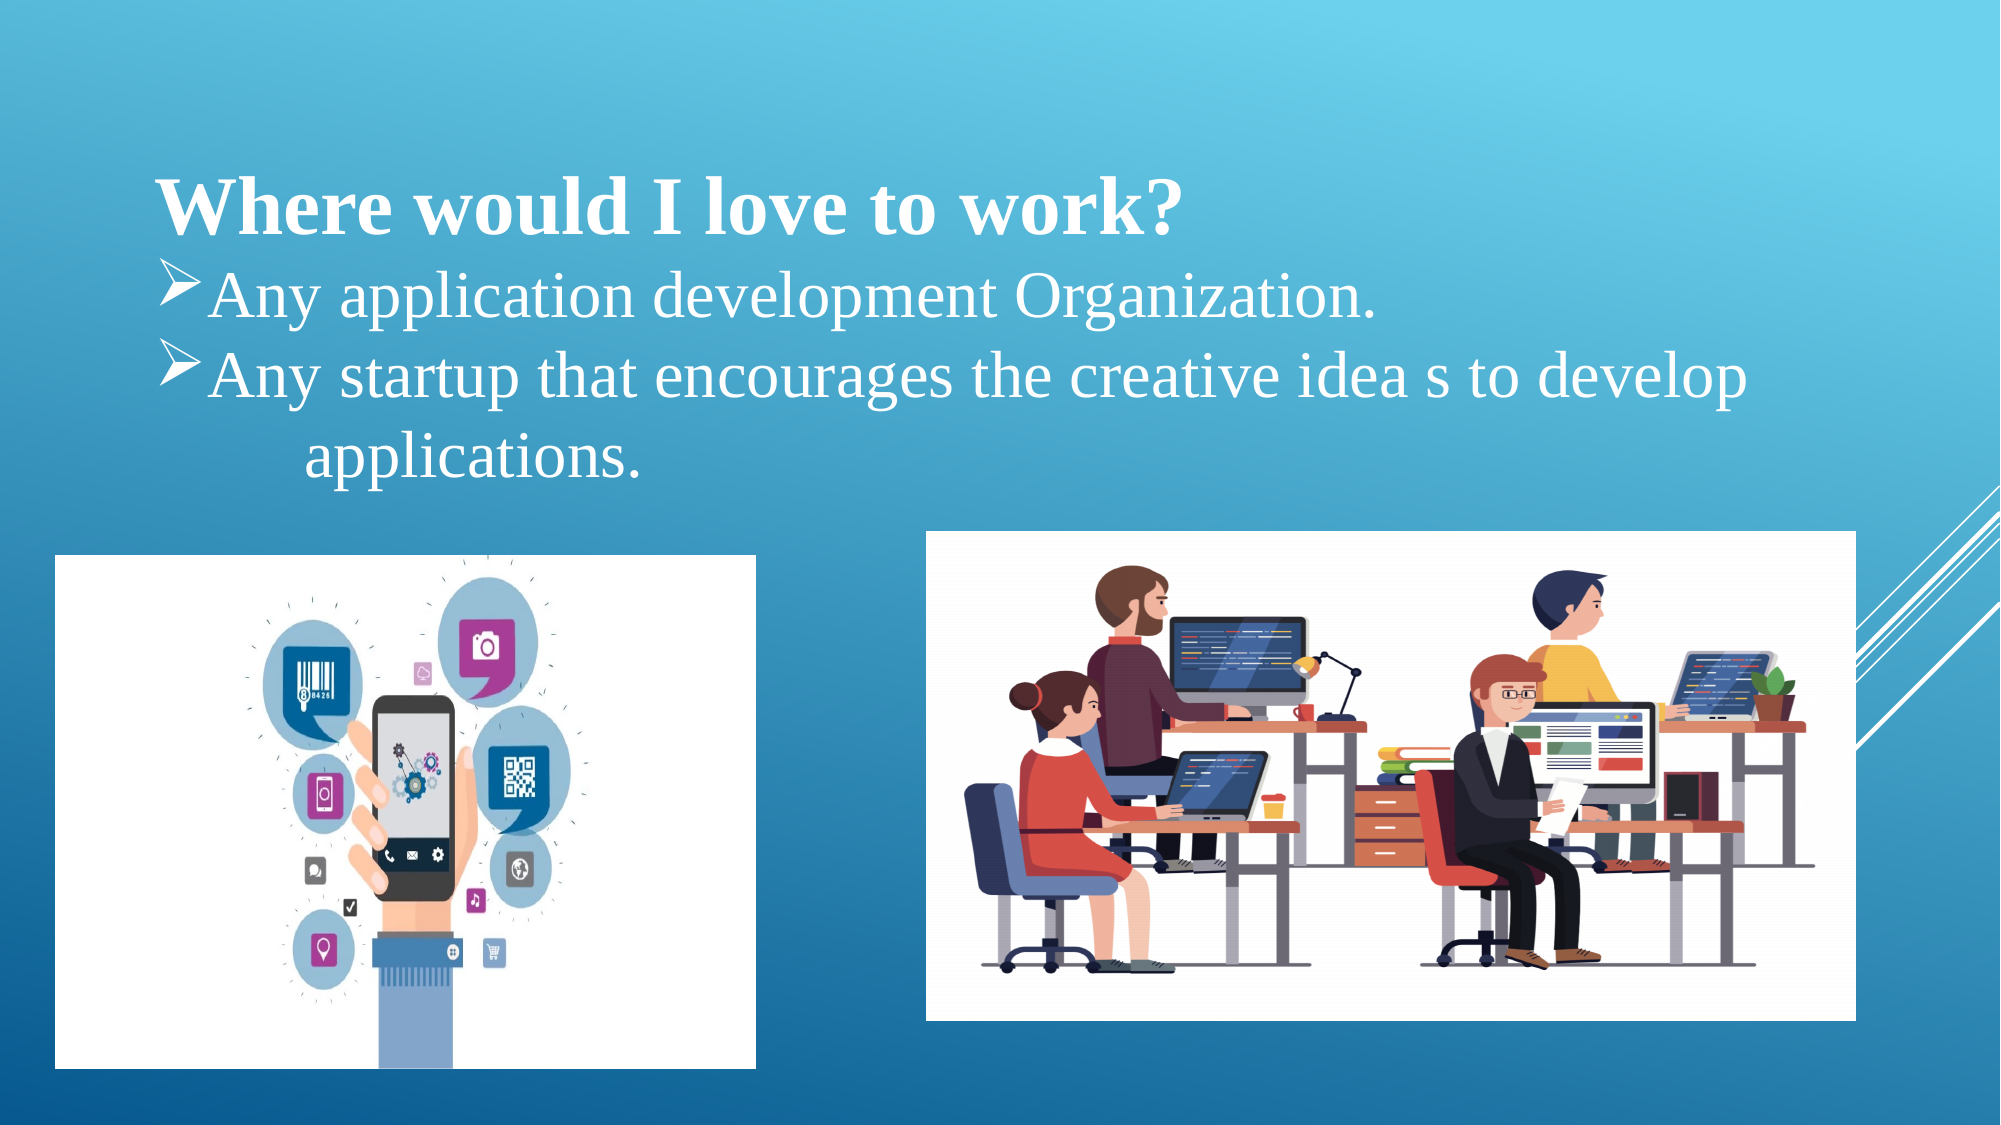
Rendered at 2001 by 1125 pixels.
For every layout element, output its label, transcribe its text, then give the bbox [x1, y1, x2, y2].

picture [926, 531, 1857, 1022]
picture [55, 555, 756, 1069]
text_box Where would I love to work? Any application development Organization. Any startup that encourages the creative idea s to develop applications. [139, 143, 1796, 739]
